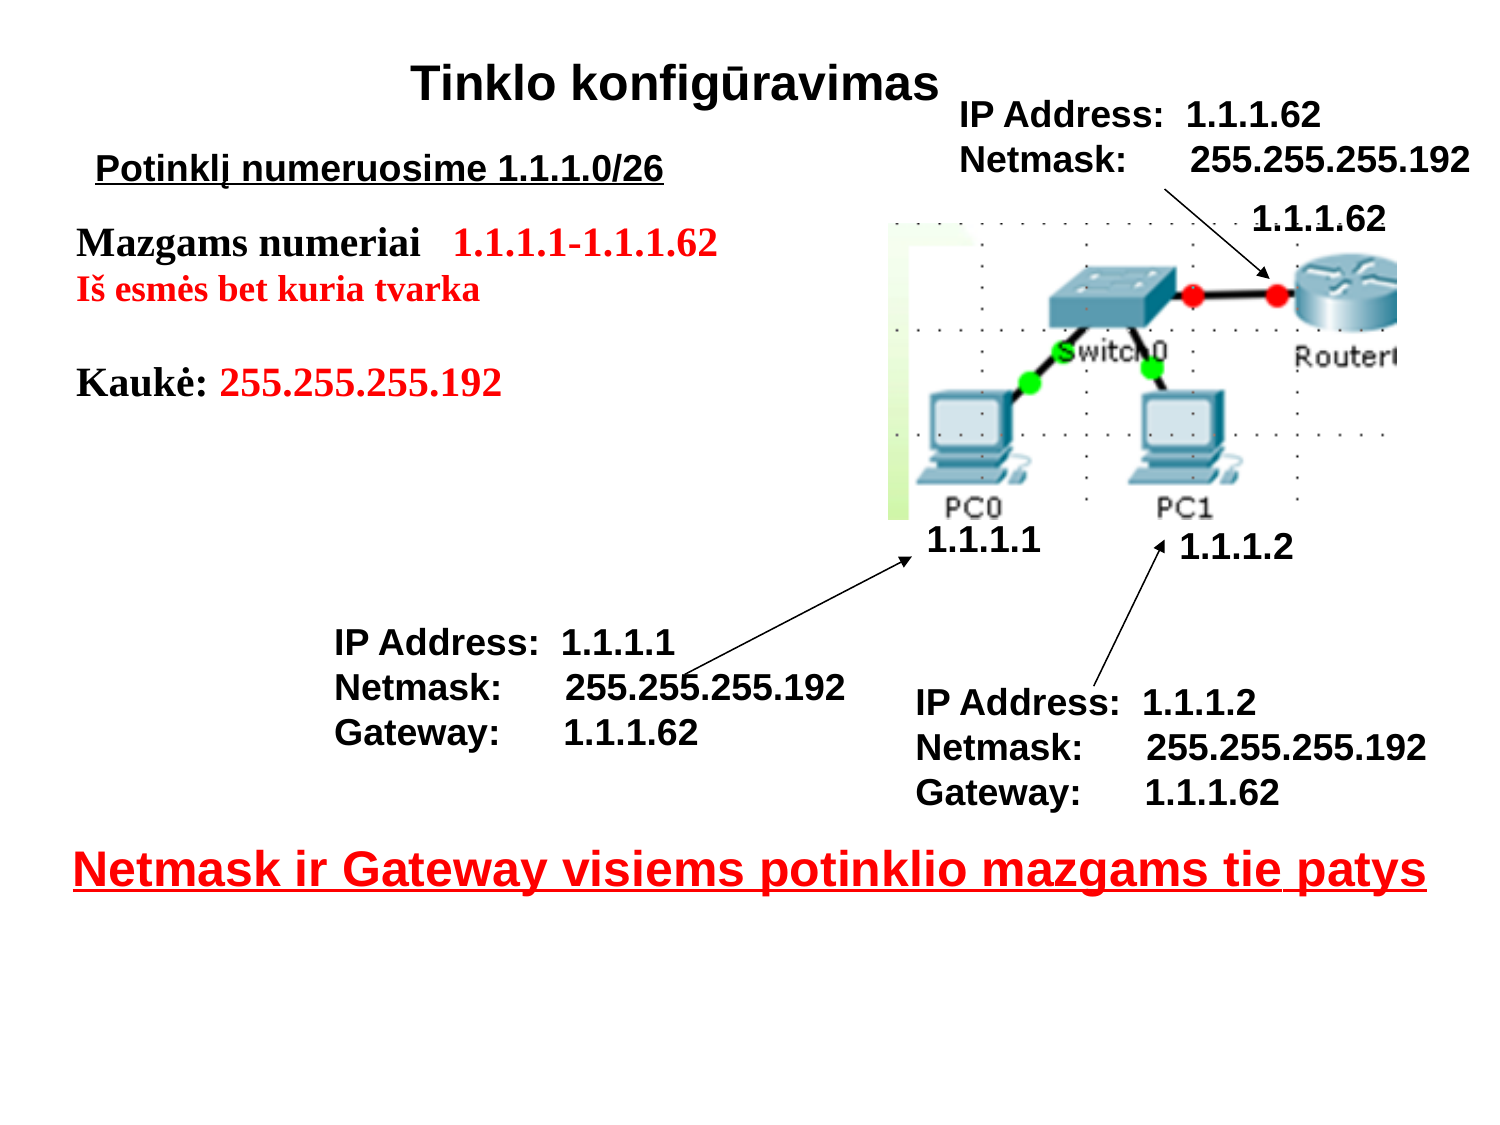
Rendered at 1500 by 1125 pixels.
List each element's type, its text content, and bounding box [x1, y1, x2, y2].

picture [887, 223, 1397, 520]
text_box Potinklį numeruosime 1.1.1.0/26 [80, 136, 680, 197]
text_box [684, 556, 912, 675]
text_box [462, 352, 504, 414]
text_box IP Address: 1.1.1.2 Netmask: 255.255.255.192 Gateway: 1.1.1.62 [900, 670, 1461, 821]
text_box Tinklo konfigūravimas [395, 42, 956, 118]
text_box IP Address: 1.1.1.1 Netmask: 255.255.255.192 Gateway: 1.1.1.62 [319, 610, 879, 761]
text_box 1.1.1.62 [1236, 188, 1402, 247]
text_box Netmask ir Gateway visiems potinklio mazgams tie patys [57, 828, 1442, 904]
text_box Mazgams numeriai 1.1.1.1-1.1.1.62 Iš esmės bet kuria tvarka Kaukė: 255.255.255.192 [59, 206, 879, 413]
text_box 1.1.1.2 [1164, 520, 1309, 575]
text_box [1164, 189, 1270, 279]
text_box IP Address: 1.1.1.62 Netmask: 255.255.255.192 [944, 83, 1500, 188]
text_box 1.1.1.1 [911, 520, 1057, 569]
text_box [1093, 539, 1165, 687]
